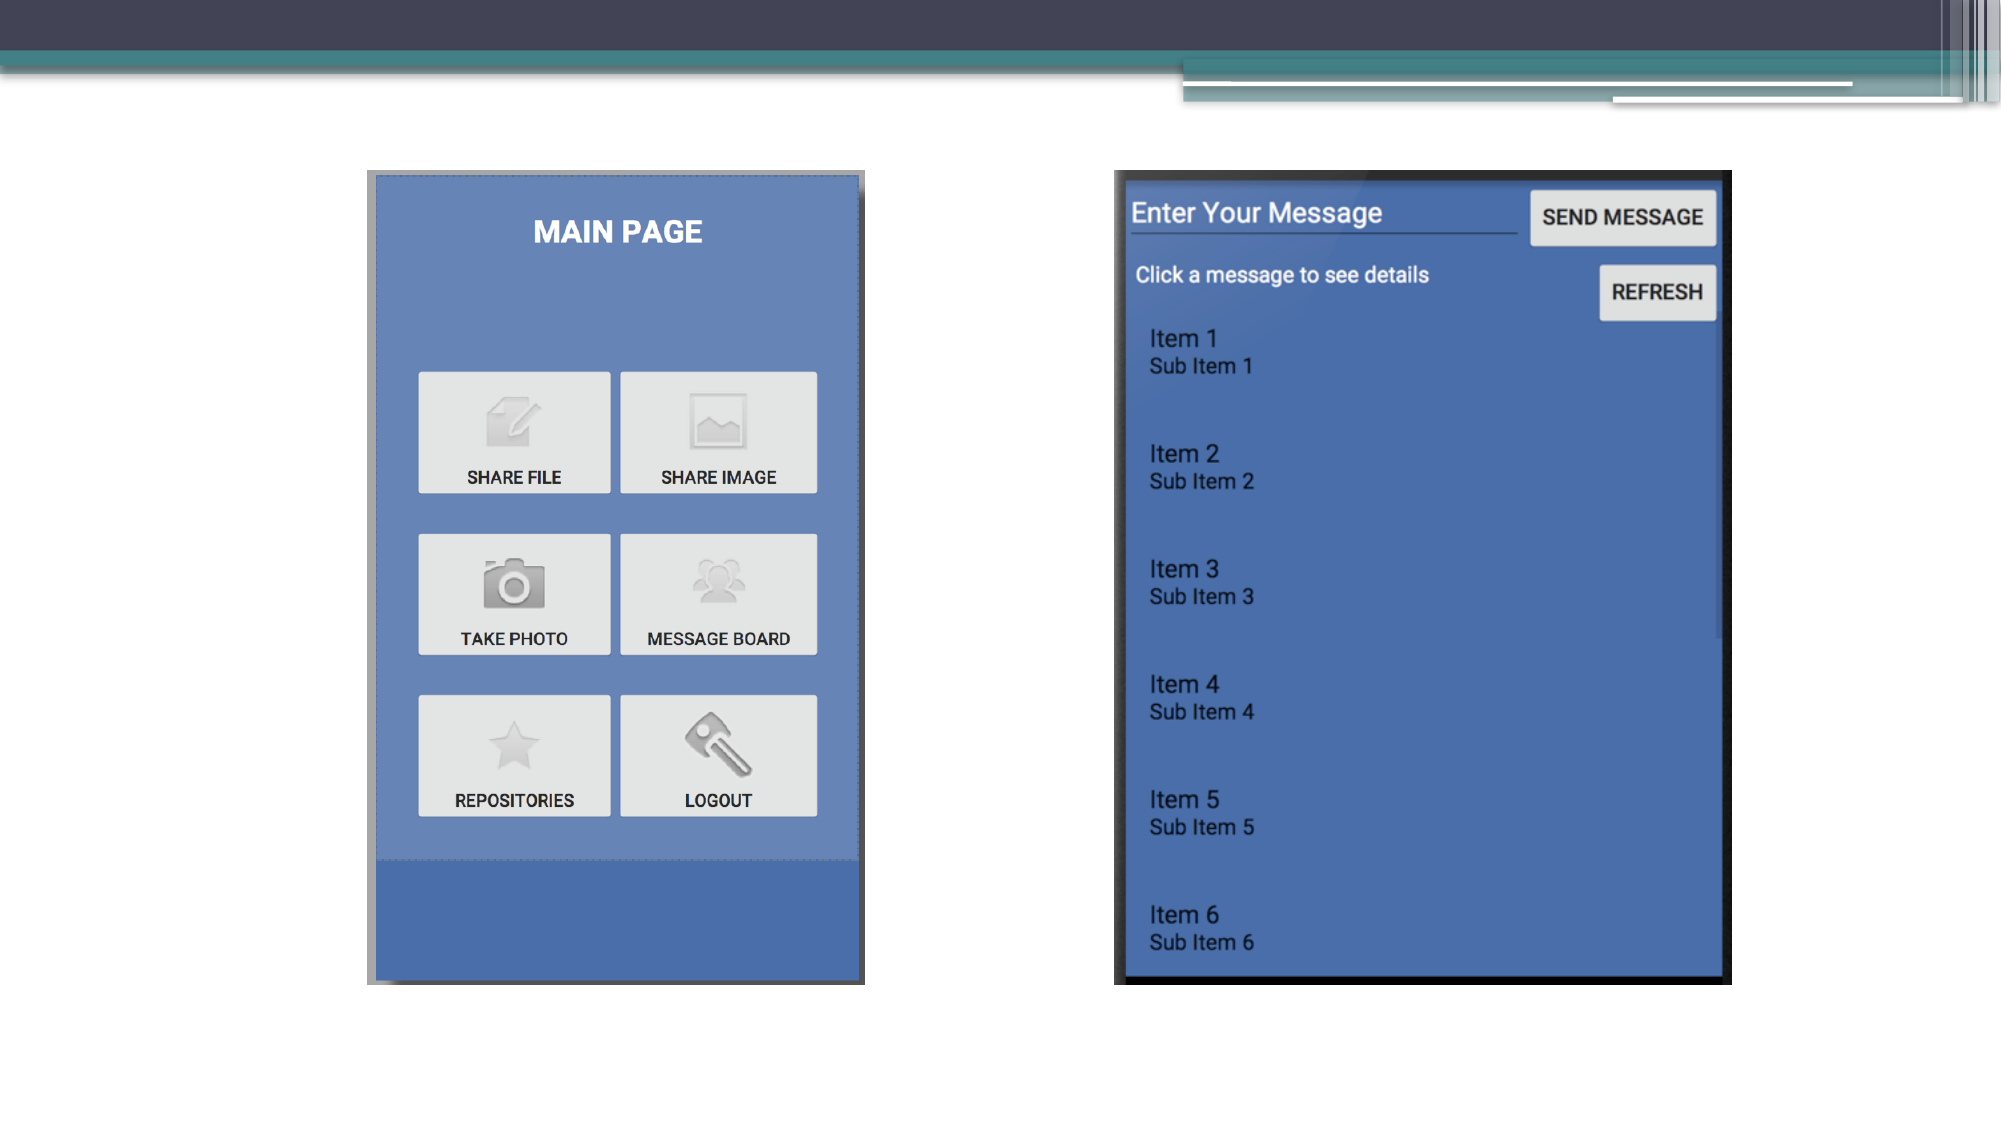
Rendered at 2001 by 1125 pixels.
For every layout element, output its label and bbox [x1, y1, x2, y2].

picture [367, 170, 865, 986]
picture [1113, 170, 1732, 986]
